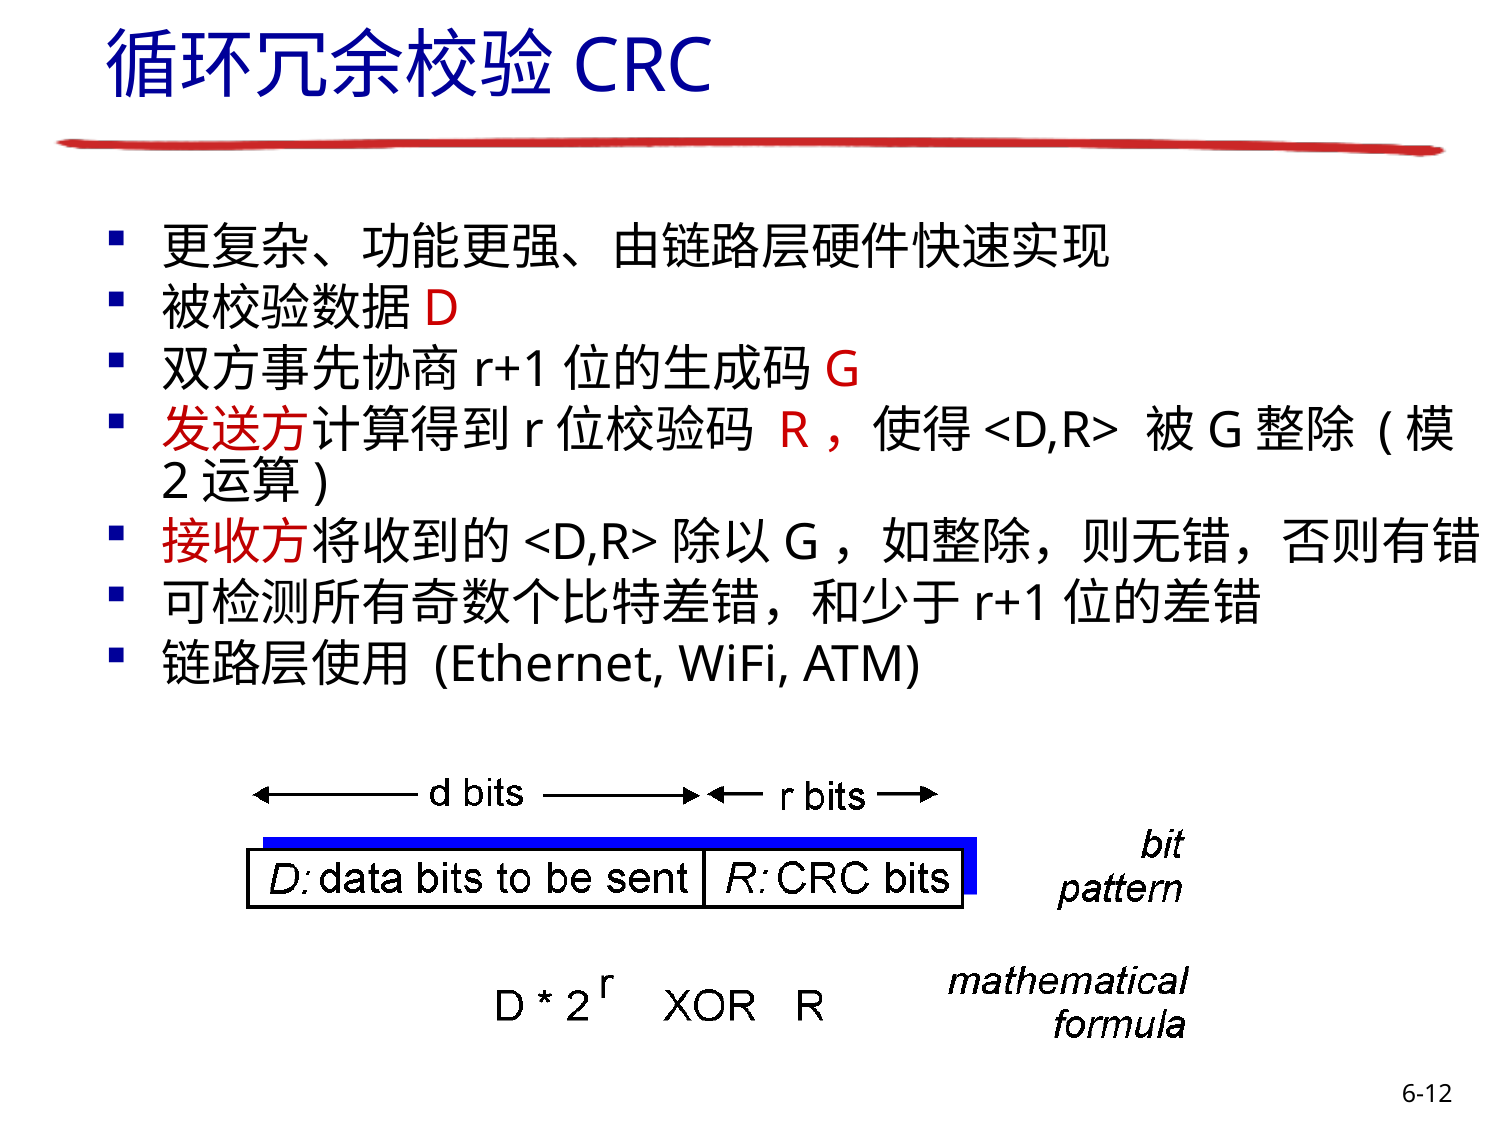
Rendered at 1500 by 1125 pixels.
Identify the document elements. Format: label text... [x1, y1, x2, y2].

picture [246, 777, 1189, 1039]
title 循环冗余校验CRC [89, 0, 1500, 144]
slide_number 6-12 [1387, 1069, 1478, 1115]
picture [50, 133, 1461, 162]
list 更复杂、功能更强、由链路层硬件快速实现 被校验数据D 双方事先协商r+1位的生成码G 发送方计算得到r位校验码 R，使得<D,R> 被G整除 (模2运算) 接收方将收到的<D,R>除以G，如整除，则无错，否则有错 可检测所有奇数个比特差错，和少于r+1位的差错 链路层使用 (Ethernet, WiFi, ATM) [89, 216, 1500, 768]
